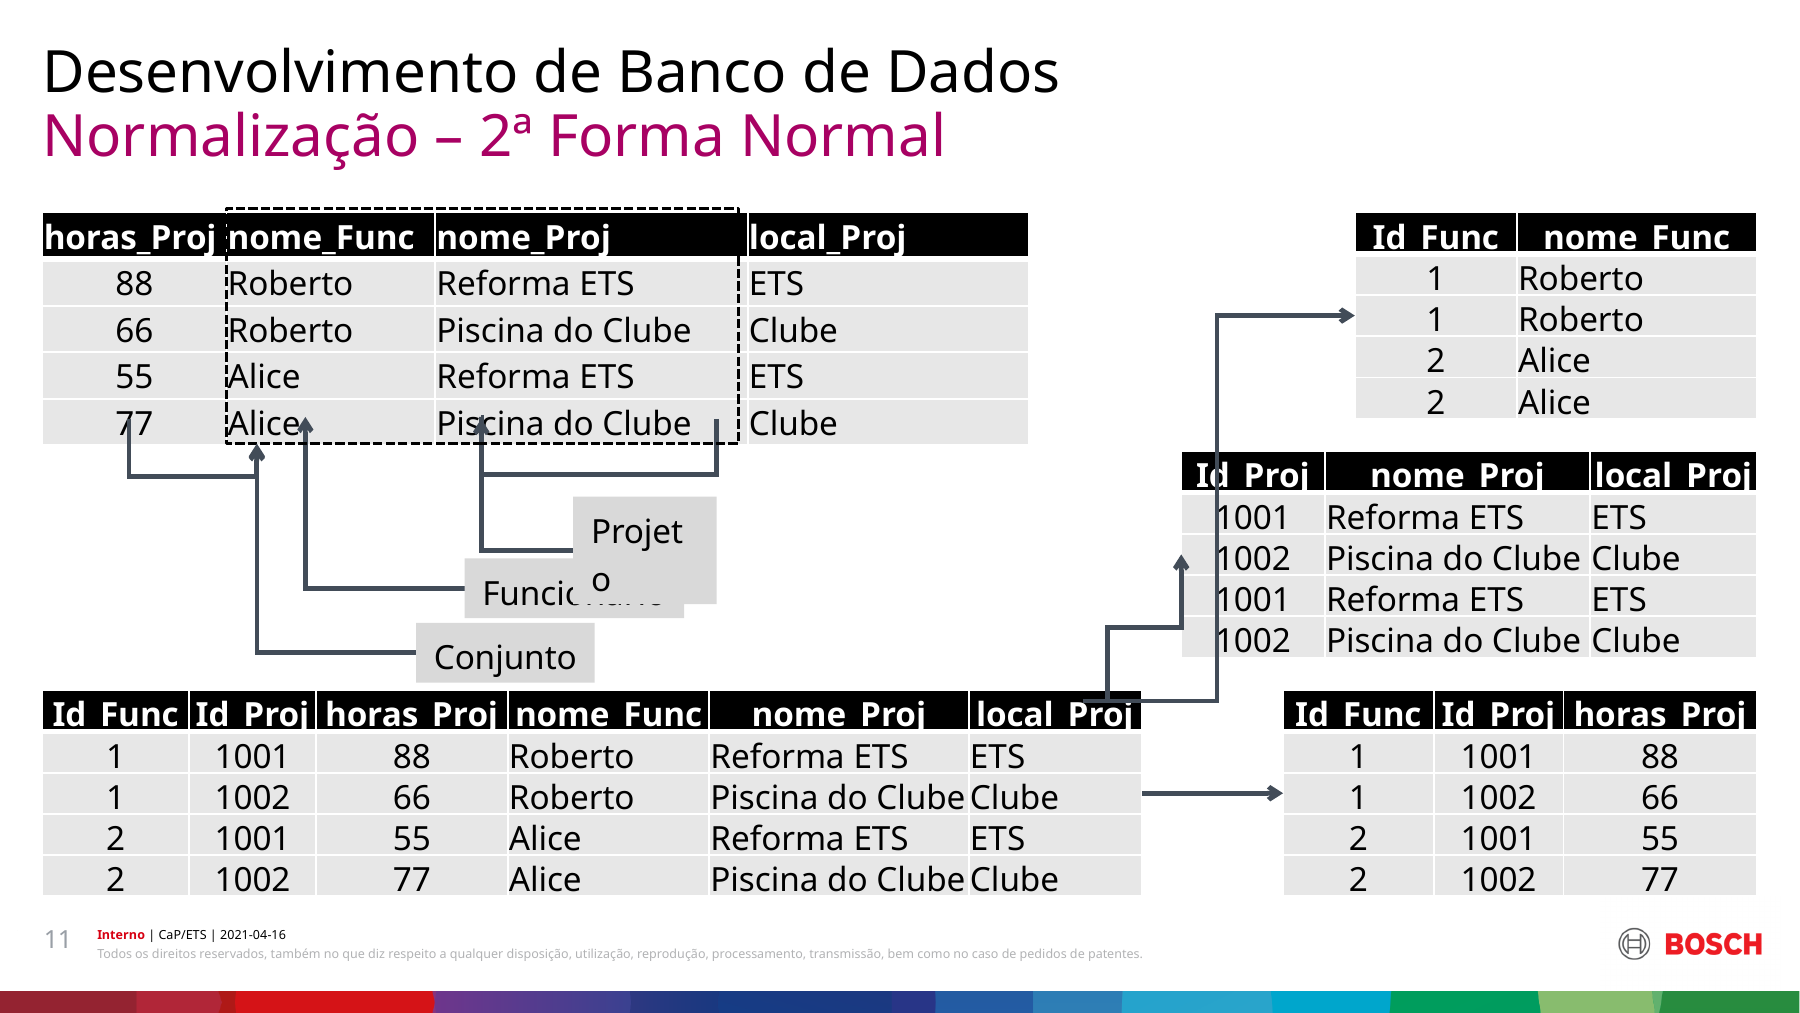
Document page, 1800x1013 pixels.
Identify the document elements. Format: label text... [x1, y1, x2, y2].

table_cell 77 [1564, 856, 1756, 895]
table_cell Clube [1591, 535, 1756, 574]
table_cell 66 [1564, 774, 1756, 813]
table_cell Clube [1591, 617, 1756, 657]
table_cell Roberto [509, 734, 708, 772]
table_cell 55 [1564, 815, 1756, 854]
table_header horas_Proj [317, 691, 507, 729]
table_cell Reforma ETS [710, 734, 968, 772]
list Desenvolvimento de Banco de Dados [42, 42, 1757, 107]
table_cell 2 [43, 815, 188, 854]
table_header horas_Proj [1564, 691, 1756, 729]
table_cell ETS [749, 262, 1028, 305]
table_cell ETS [749, 353, 1028, 398]
slide_number 11 [43, 923, 92, 991]
table_cell Piscina do Clube [739, 400, 747, 444]
table_cell Roberto [509, 774, 708, 813]
table_cell Piscina do Clube [710, 774, 968, 813]
table_cell Alice [509, 815, 708, 854]
table_cell 88 [1564, 734, 1756, 772]
table_cell 1002 [1435, 856, 1563, 895]
table_cell ETS [1591, 576, 1756, 615]
table_cell Reforma ETS [1355, 576, 1589, 615]
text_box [1082, 315, 1355, 701]
table_cell Reforma ETS [739, 353, 747, 398]
table_cell 1 [1356, 257, 1516, 294]
table_cell 1001 [1435, 815, 1563, 854]
table_header local_Proj [970, 691, 1141, 729]
table_cell 55 [317, 815, 507, 854]
table_cell 1 [43, 734, 188, 772]
table_cell Alice [1518, 337, 1756, 377]
table_cell 2 [1356, 378, 1516, 418]
table_cell ETS [970, 734, 1141, 772]
table_cell ETS [970, 815, 1141, 854]
table_cell Clube [749, 307, 1028, 351]
table_cell Clube [749, 400, 1028, 444]
table_header local_Proj [749, 213, 1028, 256]
table_cell 1001 [190, 815, 315, 854]
table_header Id_Proj [1435, 691, 1563, 729]
table_cell 88 [317, 734, 507, 772]
table_cell Piscina do Clube [739, 307, 747, 351]
table_cell ETS [1591, 495, 1756, 533]
table_cell 1 [1284, 774, 1433, 813]
table_cell 2 [1356, 337, 1516, 377]
table_cell 77 [317, 856, 507, 895]
text_box Projeto [573, 496, 717, 605]
picture [1390, 896, 1800, 1013]
table_cell Roberto [1518, 296, 1756, 335]
text_box Conjunto [416, 622, 595, 683]
text_box [226, 208, 739, 444]
table_cell 1 [43, 774, 188, 813]
table_header nome_Proj [1355, 452, 1589, 490]
table_cell Piscina do Clube [1355, 617, 1589, 657]
text_box Funcionário [464, 558, 685, 619]
table_header nome_Func [1518, 213, 1756, 251]
table_cell 1 [1356, 296, 1516, 335]
table_header nome_Proj [710, 691, 968, 729]
table_cell 2 [1284, 856, 1433, 895]
text_box [131, 445, 255, 477]
table_cell Clube [970, 774, 1141, 813]
table_header nome_Proj [739, 213, 747, 256]
picture [0, 905, 1272, 1013]
table_cell Clube [970, 856, 1141, 895]
table_cell Reforma ETS [1355, 495, 1589, 533]
table_header horas_Proj [43, 213, 226, 256]
table_cell Piscina do Clube [710, 856, 968, 895]
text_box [234, 465, 443, 629]
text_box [473, 424, 582, 517]
table_cell 88 [43, 262, 226, 305]
table_cell 1001 [190, 734, 315, 772]
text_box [302, 419, 472, 584]
table_cell Reforma ETS [710, 815, 968, 854]
table_cell 2 [43, 856, 188, 895]
table_header Id_Func [43, 691, 188, 729]
title Normalização – 2ª Forma Normal [42, 107, 1757, 171]
text_box [582, 444, 717, 475]
table_header Id_Func [1356, 213, 1516, 251]
table_cell 66 [43, 307, 226, 351]
table_cell 55 [43, 353, 226, 398]
table_cell Alice [1518, 378, 1756, 418]
table_cell 1 [1284, 734, 1433, 772]
table_cell 1002 [190, 856, 315, 895]
table_cell Alice [509, 856, 708, 895]
table_header Id_Proj [190, 691, 315, 729]
table_cell Reforma ETS [739, 262, 747, 305]
table_cell Piscina do Clube [1355, 535, 1589, 574]
table_cell 1002 [1435, 774, 1563, 813]
table_cell Roberto [1518, 257, 1756, 294]
table_cell 1001 [1435, 734, 1563, 772]
table_cell 77 [43, 400, 226, 444]
table_cell 66 [317, 774, 507, 813]
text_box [1107, 554, 1182, 701]
table_cell 2 [1284, 815, 1433, 854]
table_cell 1002 [190, 774, 315, 813]
table_header local_Proj [1591, 452, 1756, 490]
table_header nome_Func [509, 691, 708, 729]
table_header Id_Func [1284, 691, 1433, 729]
